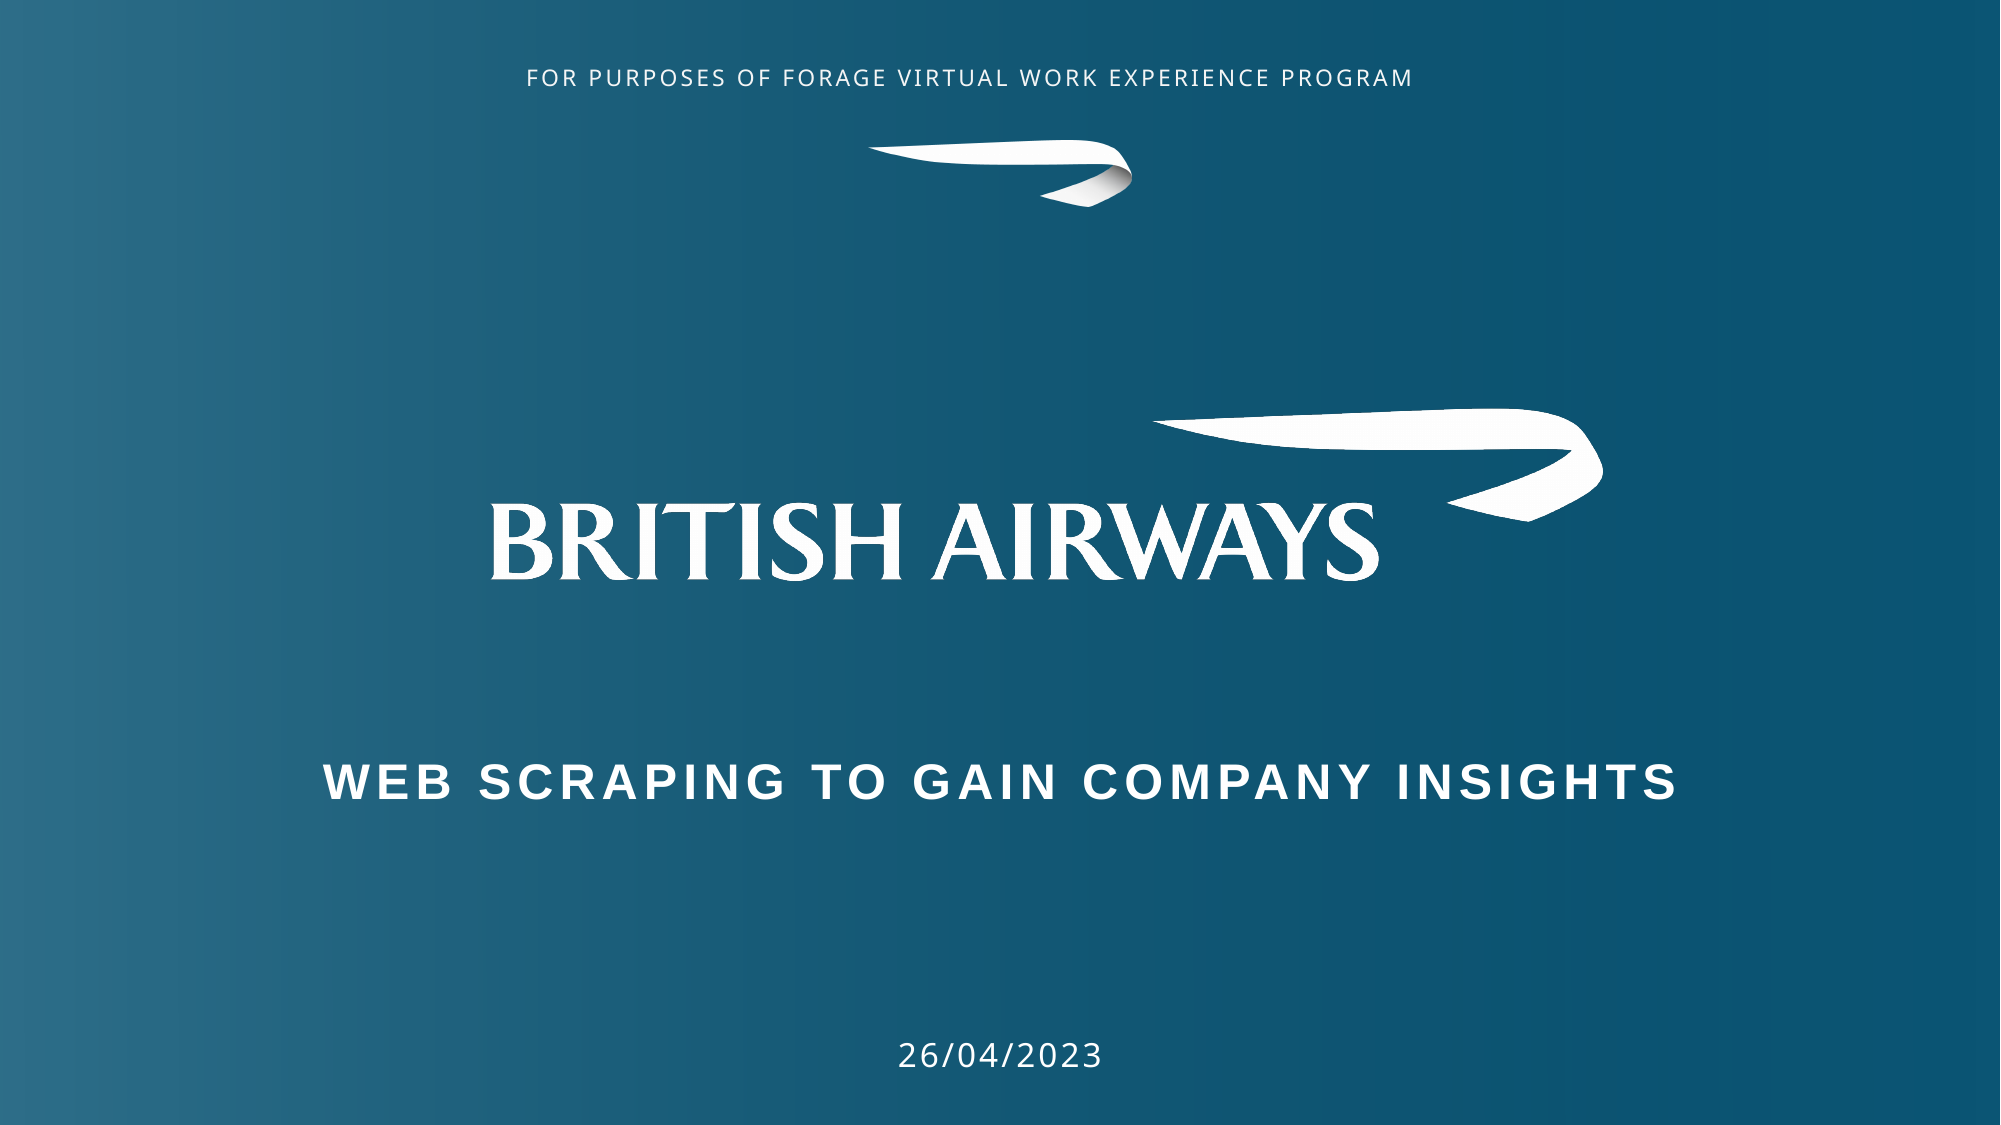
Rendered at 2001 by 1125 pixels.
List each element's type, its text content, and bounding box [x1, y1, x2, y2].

picture [488, 407, 1604, 583]
picture [868, 140, 1132, 207]
list 26/04/2023 [249, 1022, 1750, 1068]
subtitle Web scraping to gain company insights [249, 707, 1750, 851]
